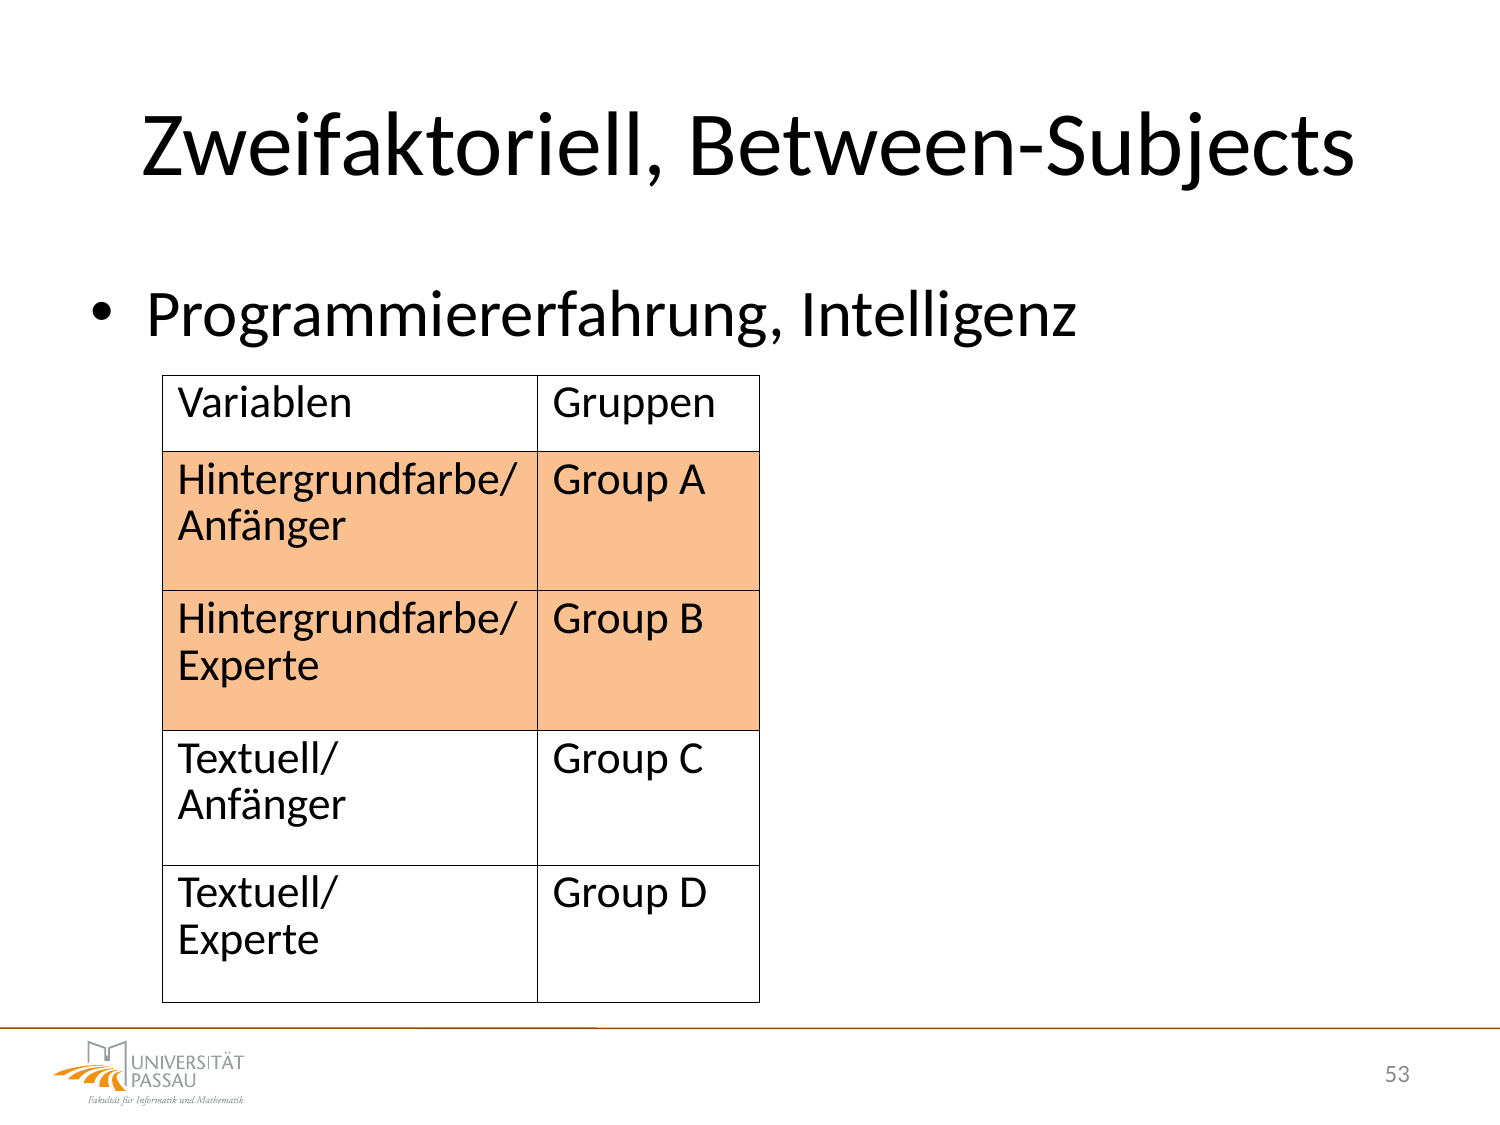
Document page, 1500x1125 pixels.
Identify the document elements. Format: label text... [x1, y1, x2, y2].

title Zweifaktoriell, Between-Subjects [75, 45, 1425, 233]
table_cell Textuell/ Anfänger [163, 731, 537, 865]
table_cell Textuell/ Experte [163, 866, 537, 1002]
table_cell Group B [538, 591, 759, 730]
table_cell Group D [538, 866, 759, 1002]
table_cell Hintergrundfarbe/ Experte [163, 591, 537, 730]
list Programmiererfahrung, Intelligenz [75, 262, 1425, 1005]
table_cell Group A [538, 452, 759, 590]
slide_number 53 [1289, 1042, 1425, 1103]
table_header Variablen [163, 376, 537, 451]
table_header Gruppen [538, 376, 759, 451]
table_cell Group C [538, 731, 759, 865]
table_cell Hintergrundfarbe/ Anfänger [163, 452, 537, 590]
